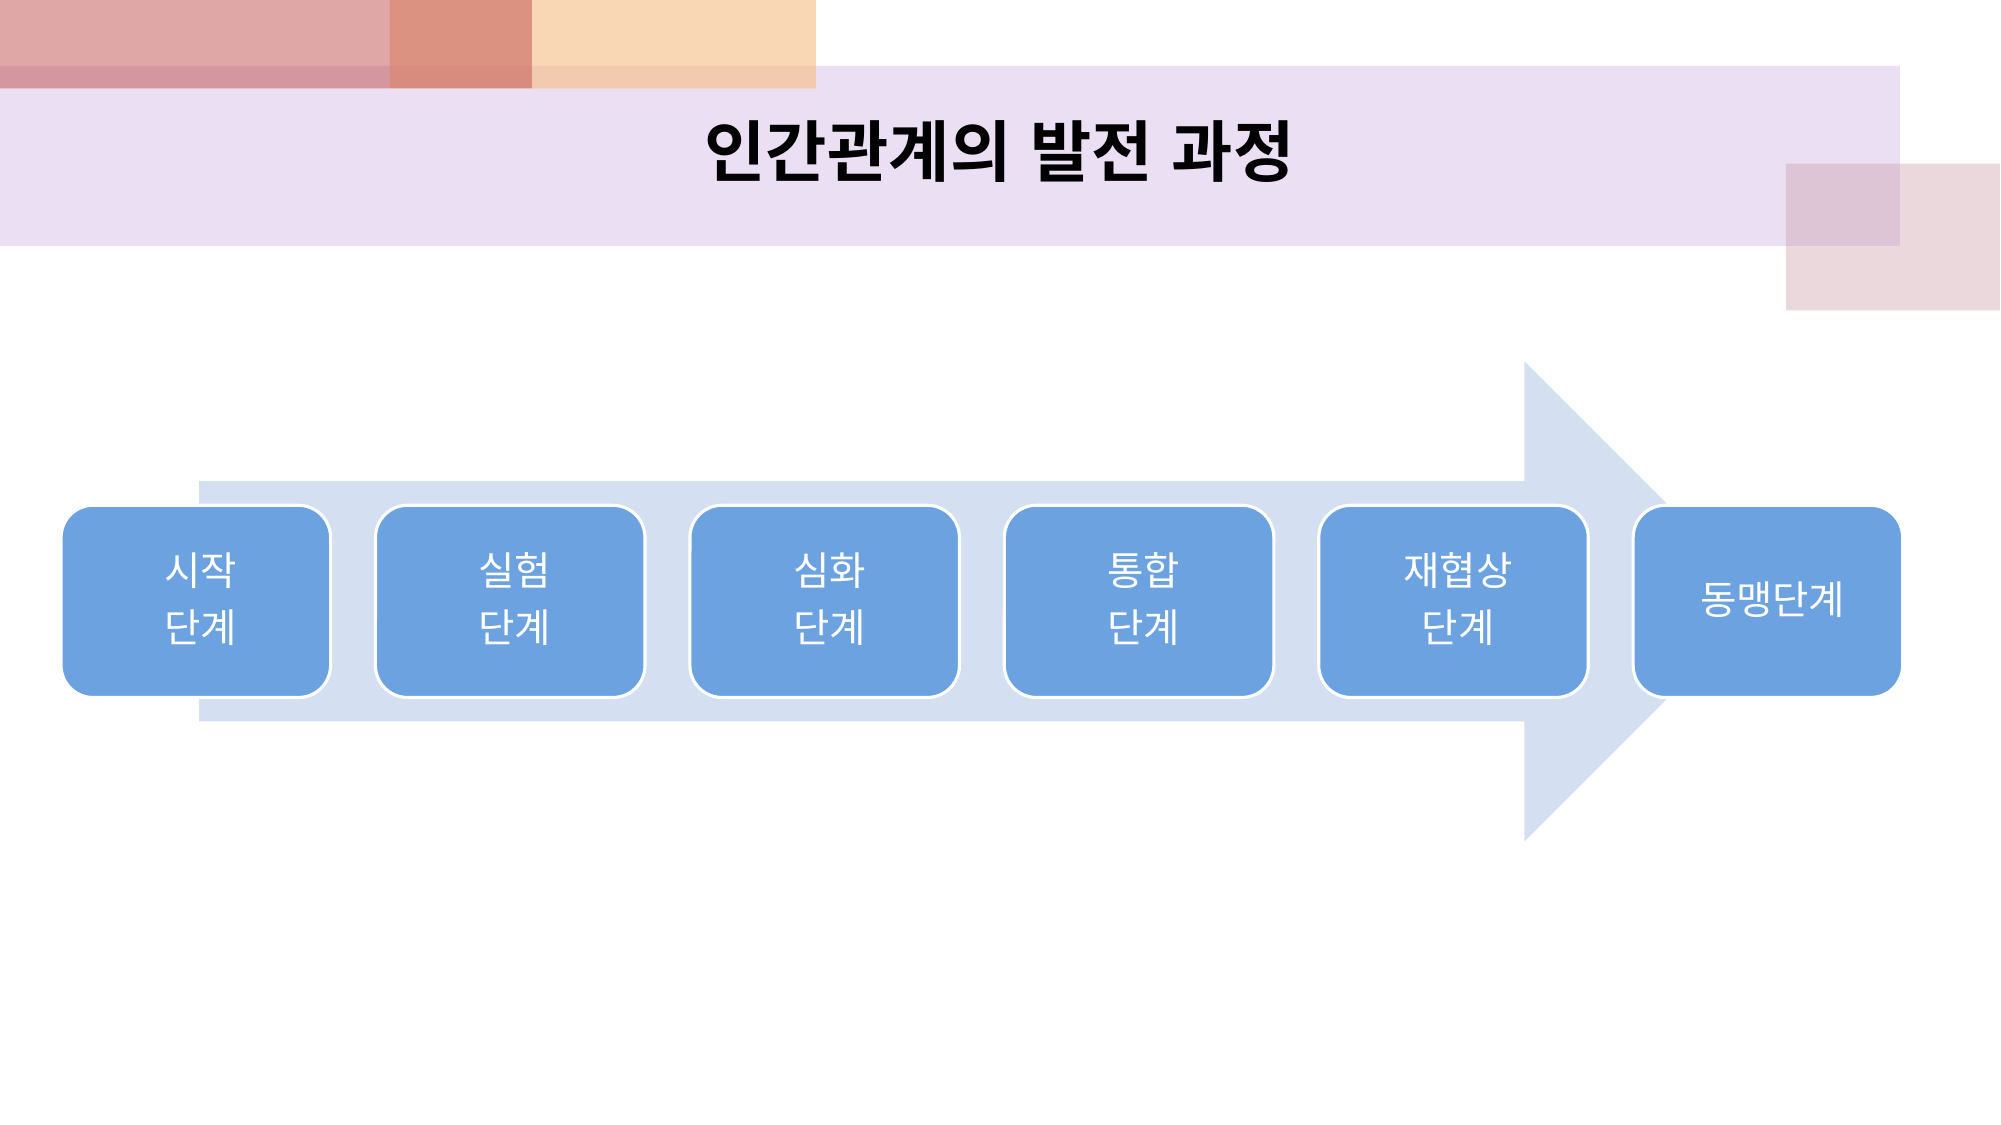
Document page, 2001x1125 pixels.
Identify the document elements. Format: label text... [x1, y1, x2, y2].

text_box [60, 360, 1903, 842]
text_box 인간관계의 발전 과정 [137, 46, 1863, 264]
